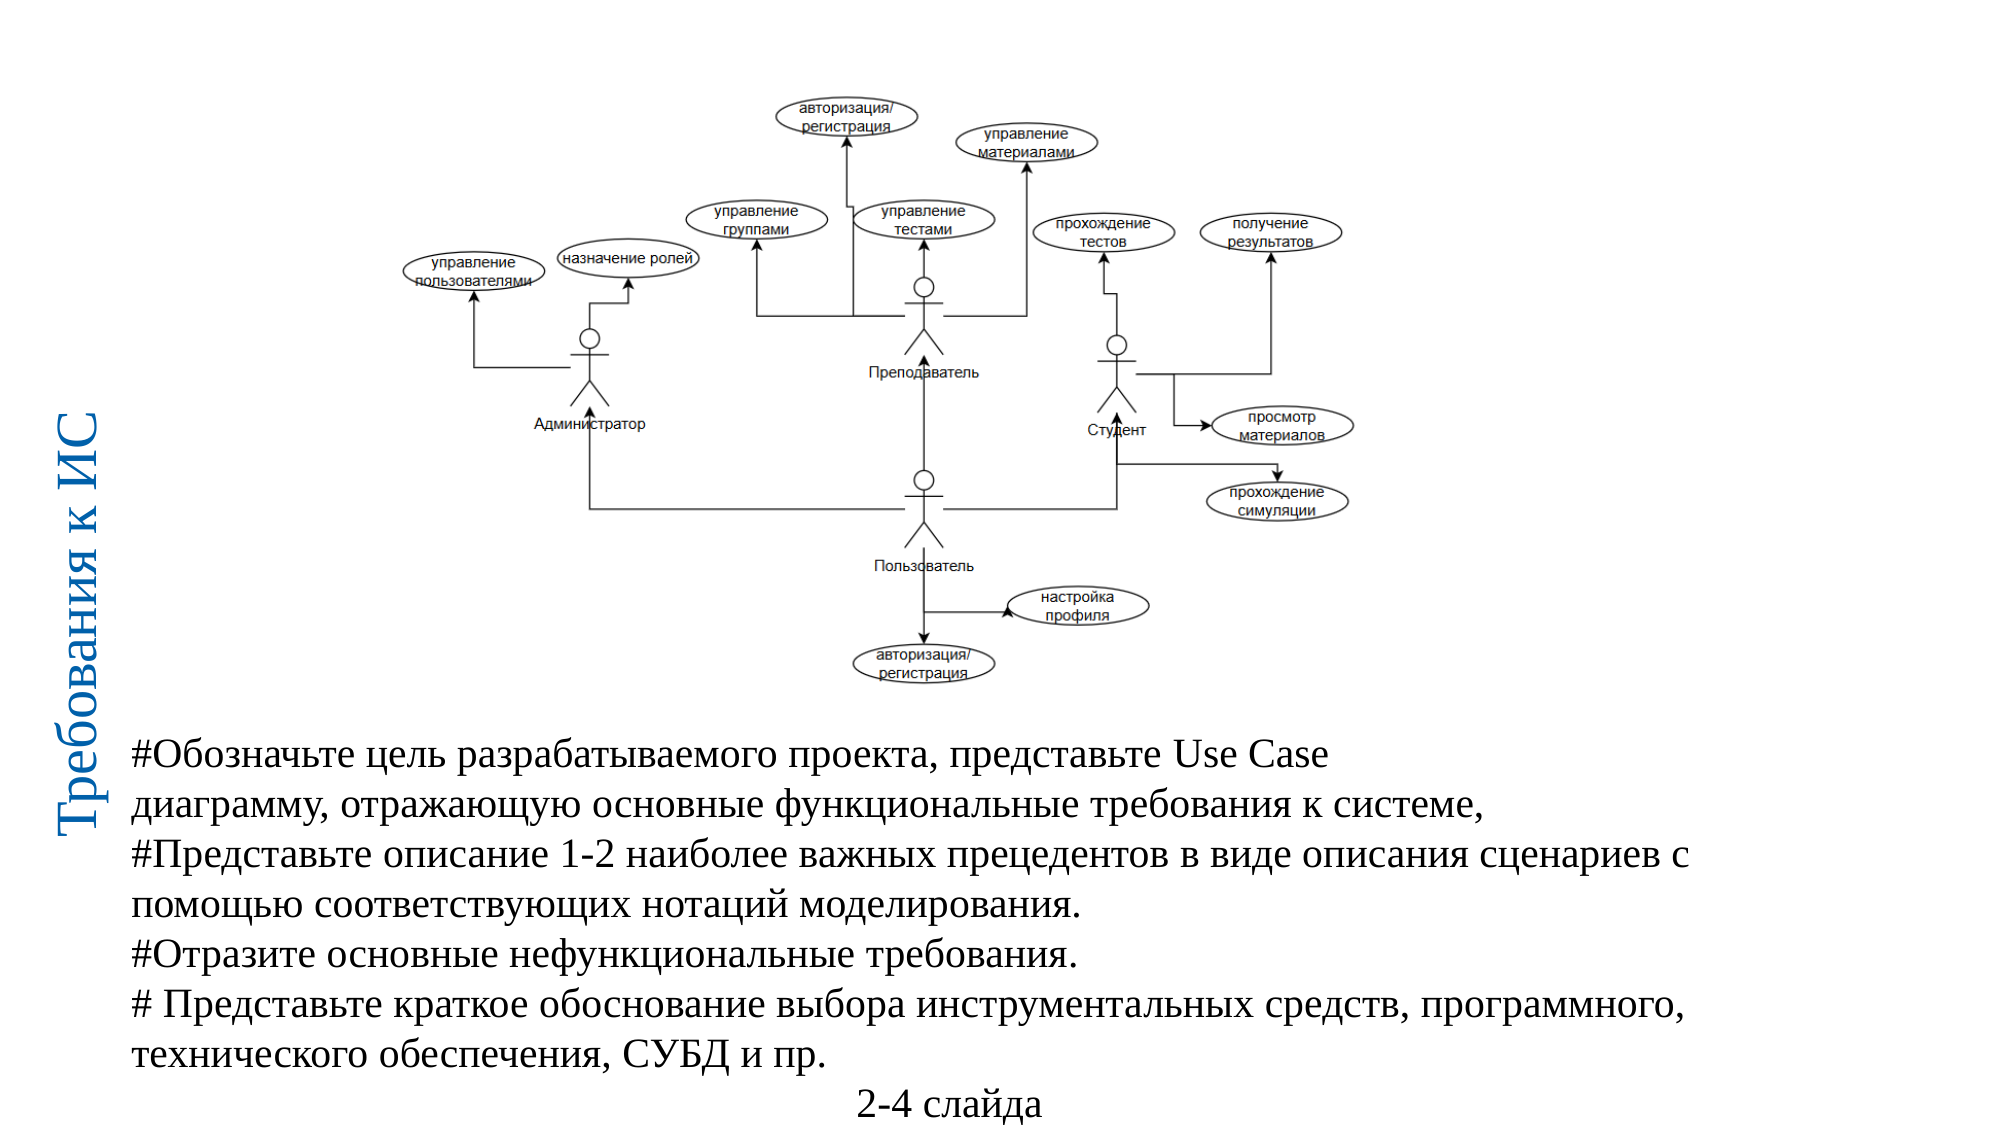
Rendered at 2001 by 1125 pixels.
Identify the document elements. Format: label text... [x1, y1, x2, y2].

picture [396, 11, 1371, 707]
text_box #Обозначьте цель разрабатываемого проекта, представьте Use Case диаграмму, отражающую основные функциональные требования к системе, #Представьте описание 1-2 наиболее важных прецедентов в виде описания сценариев с помощью соответствующих нотаций моделирования. #Отразите основные нефункциональные требования. # Представьте краткое обоснование выбора инструментальных средств, программного, технического обеспечения, СУБД и пр. 2-4 слайда [116, 718, 1783, 1125]
text_box Требования к ИС [30, 123, 116, 1125]
